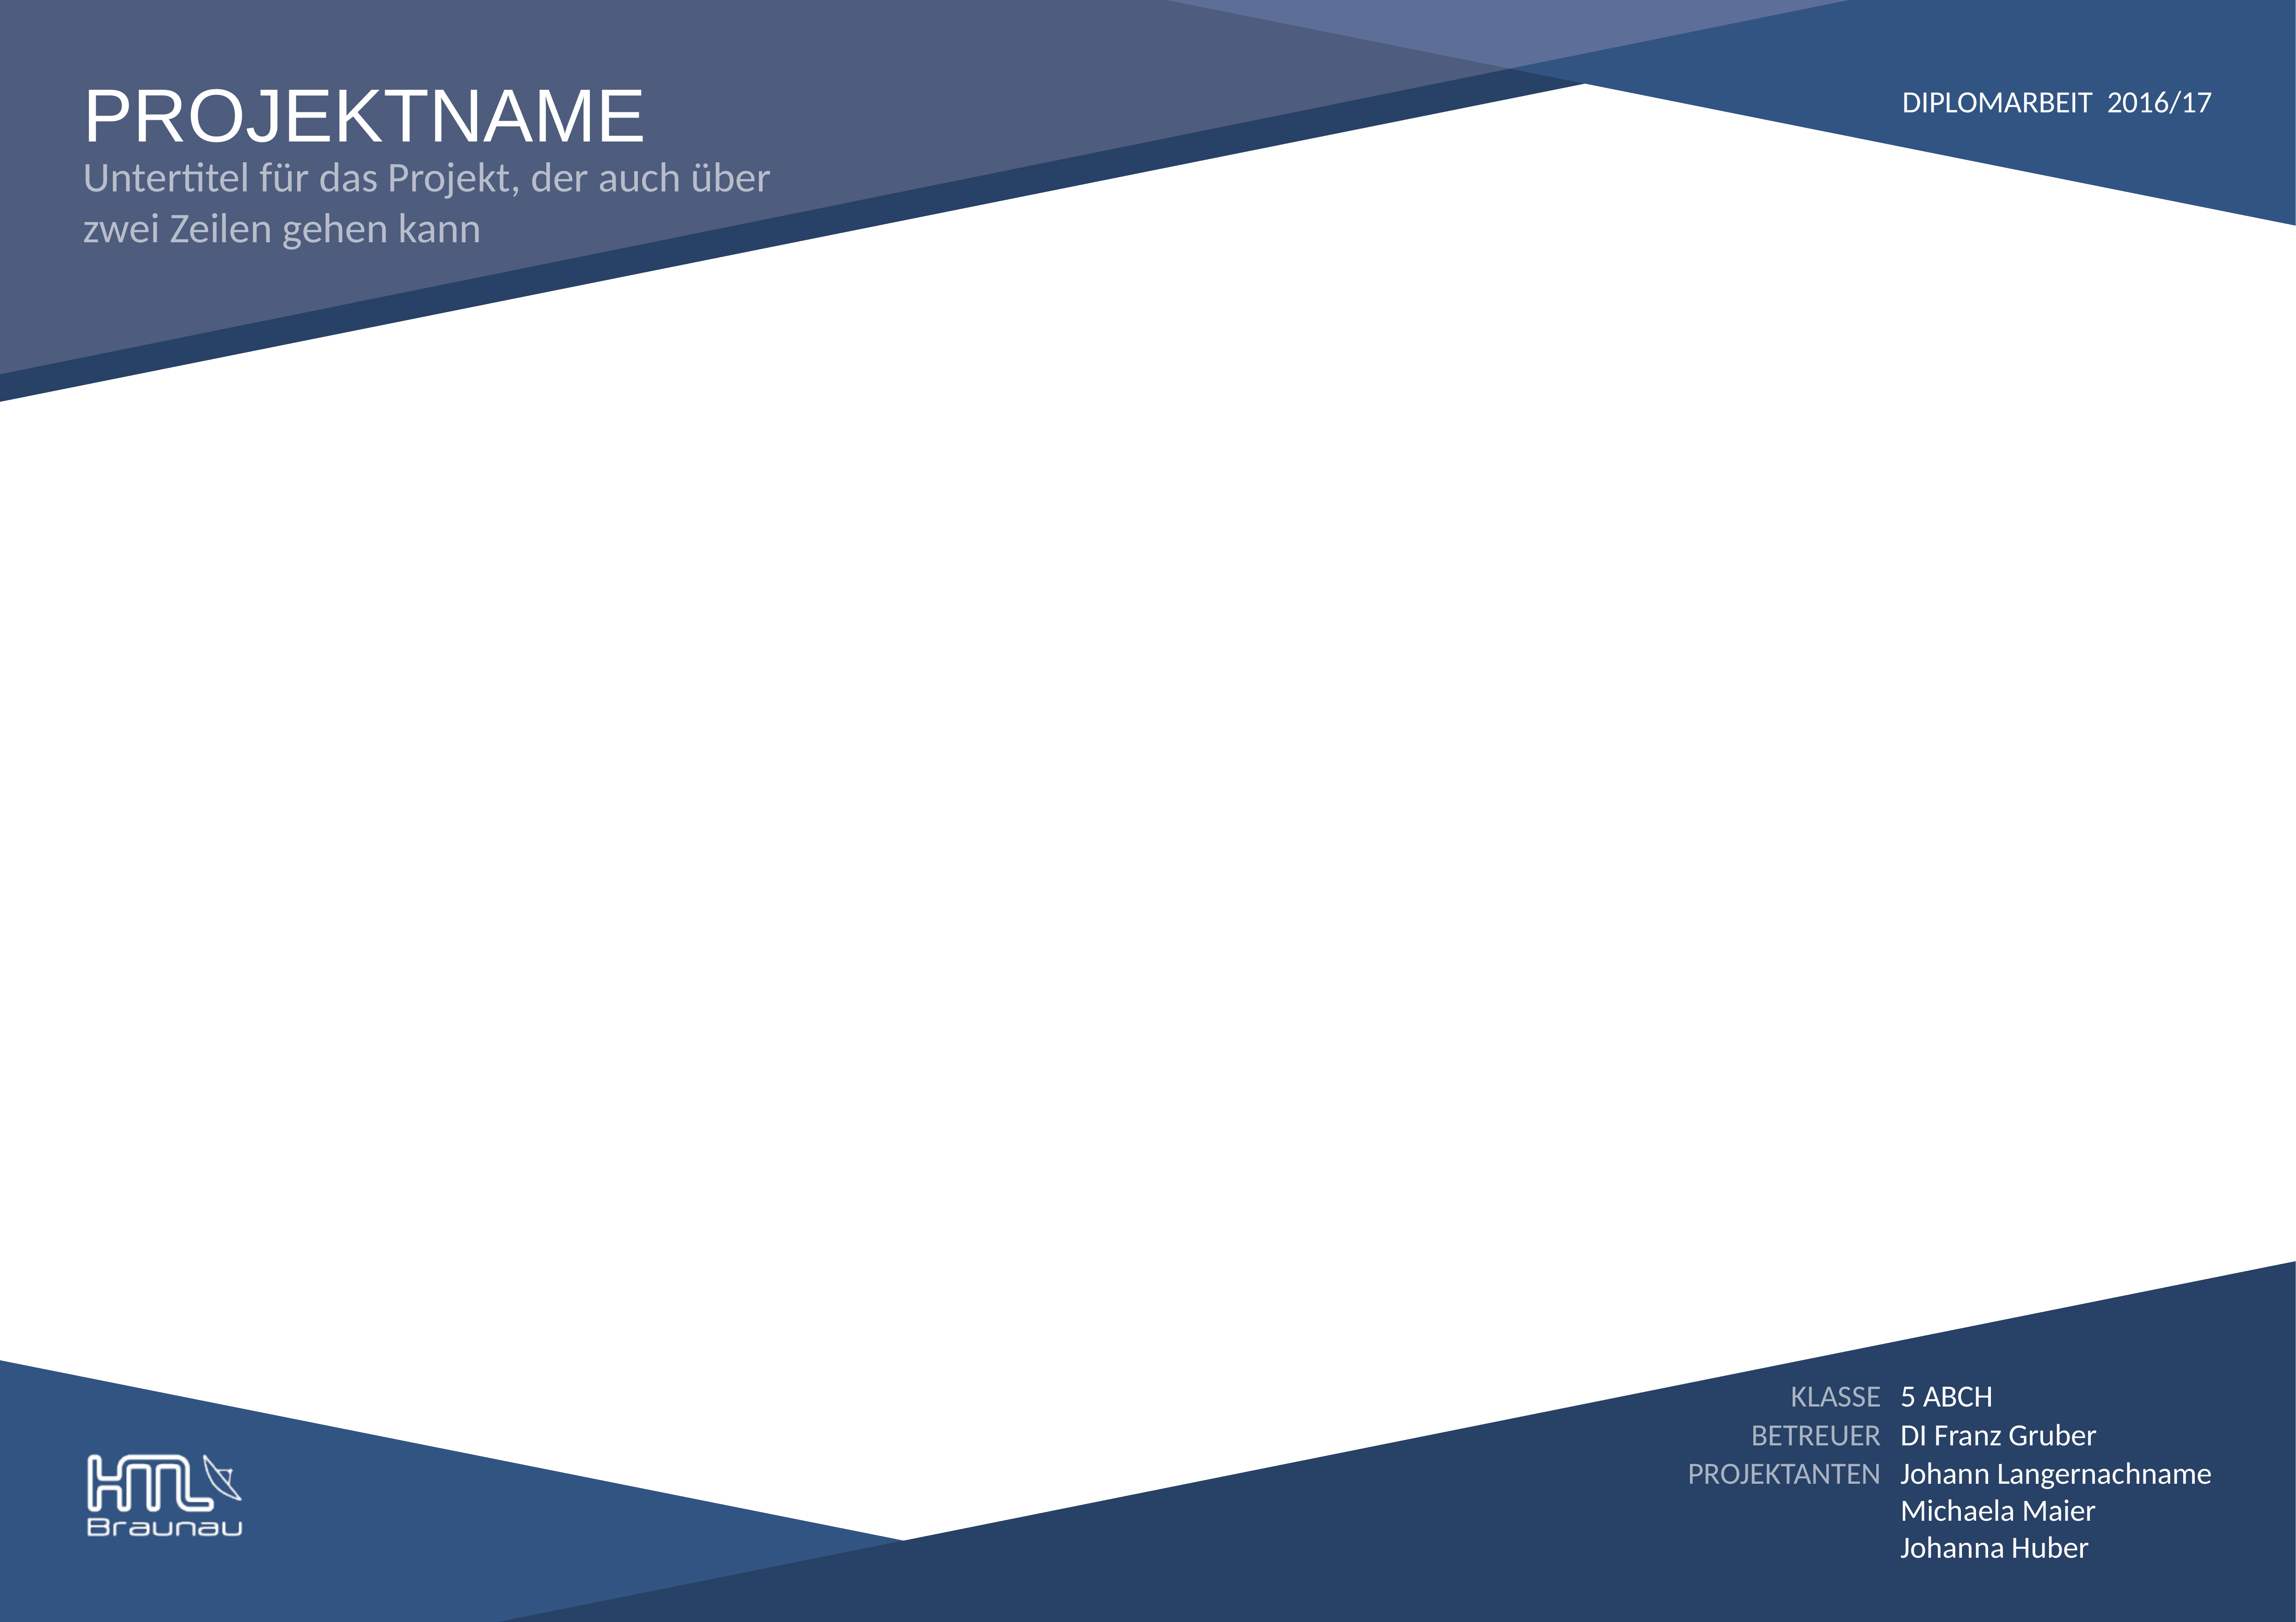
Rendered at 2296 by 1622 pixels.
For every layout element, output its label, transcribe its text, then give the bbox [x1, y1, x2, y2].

text_box PROJEKTNAME [83, 76, 1660, 159]
picture [83, 1450, 245, 1537]
text_box BETREUER [1727, 1414, 1881, 1452]
text_box Untertitel für das Projekt, der auch über zwei Zeilen gehen kann [83, 149, 853, 252]
text_box DIPLOMARBEIT 2016/17 [1712, 82, 2213, 119]
text_box Johann Langernachname Michaela Maier Johanna Huber [1900, 1453, 2230, 1565]
text_box DI Franz Gruber [1900, 1414, 2171, 1452]
text_box PROJEKTANTEN [1645, 1453, 1881, 1491]
text_box KLASSE [1727, 1376, 1881, 1413]
text_box 5 ABCH [1900, 1376, 2055, 1413]
